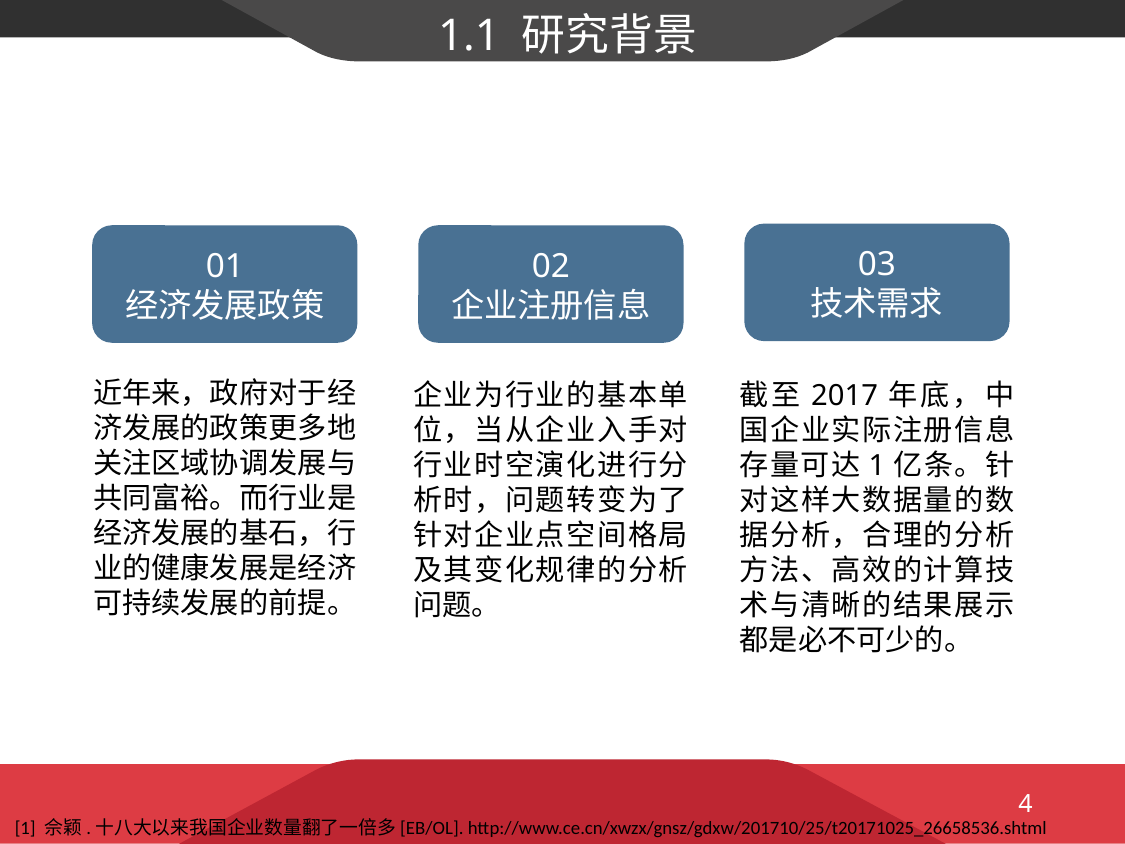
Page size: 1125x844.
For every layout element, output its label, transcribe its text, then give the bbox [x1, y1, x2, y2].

text_box 03 技术需求 [744, 223, 1010, 342]
text_box [911, 0, 1125, 38]
text_box 企业为行业的基本单位，当从企业入手对行业时空演化进行分析时，问题转变为了针对企业点空间格局及其变化规律的分析问题。 [398, 369, 704, 629]
text_box 01 经济发展政策 [92, 225, 358, 343]
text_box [214, 0, 911, 68]
text_box [0, 0, 214, 38]
text_box 02 企业注册信息 [418, 225, 684, 343]
text_box 近年来，政府对于经济发展的政策更多地关注区域协调发展与共同富裕。而行业是经济发展的基石，行业的健康发展是经济可持续发展的前提。 [72, 367, 377, 662]
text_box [0, 759, 1125, 844]
